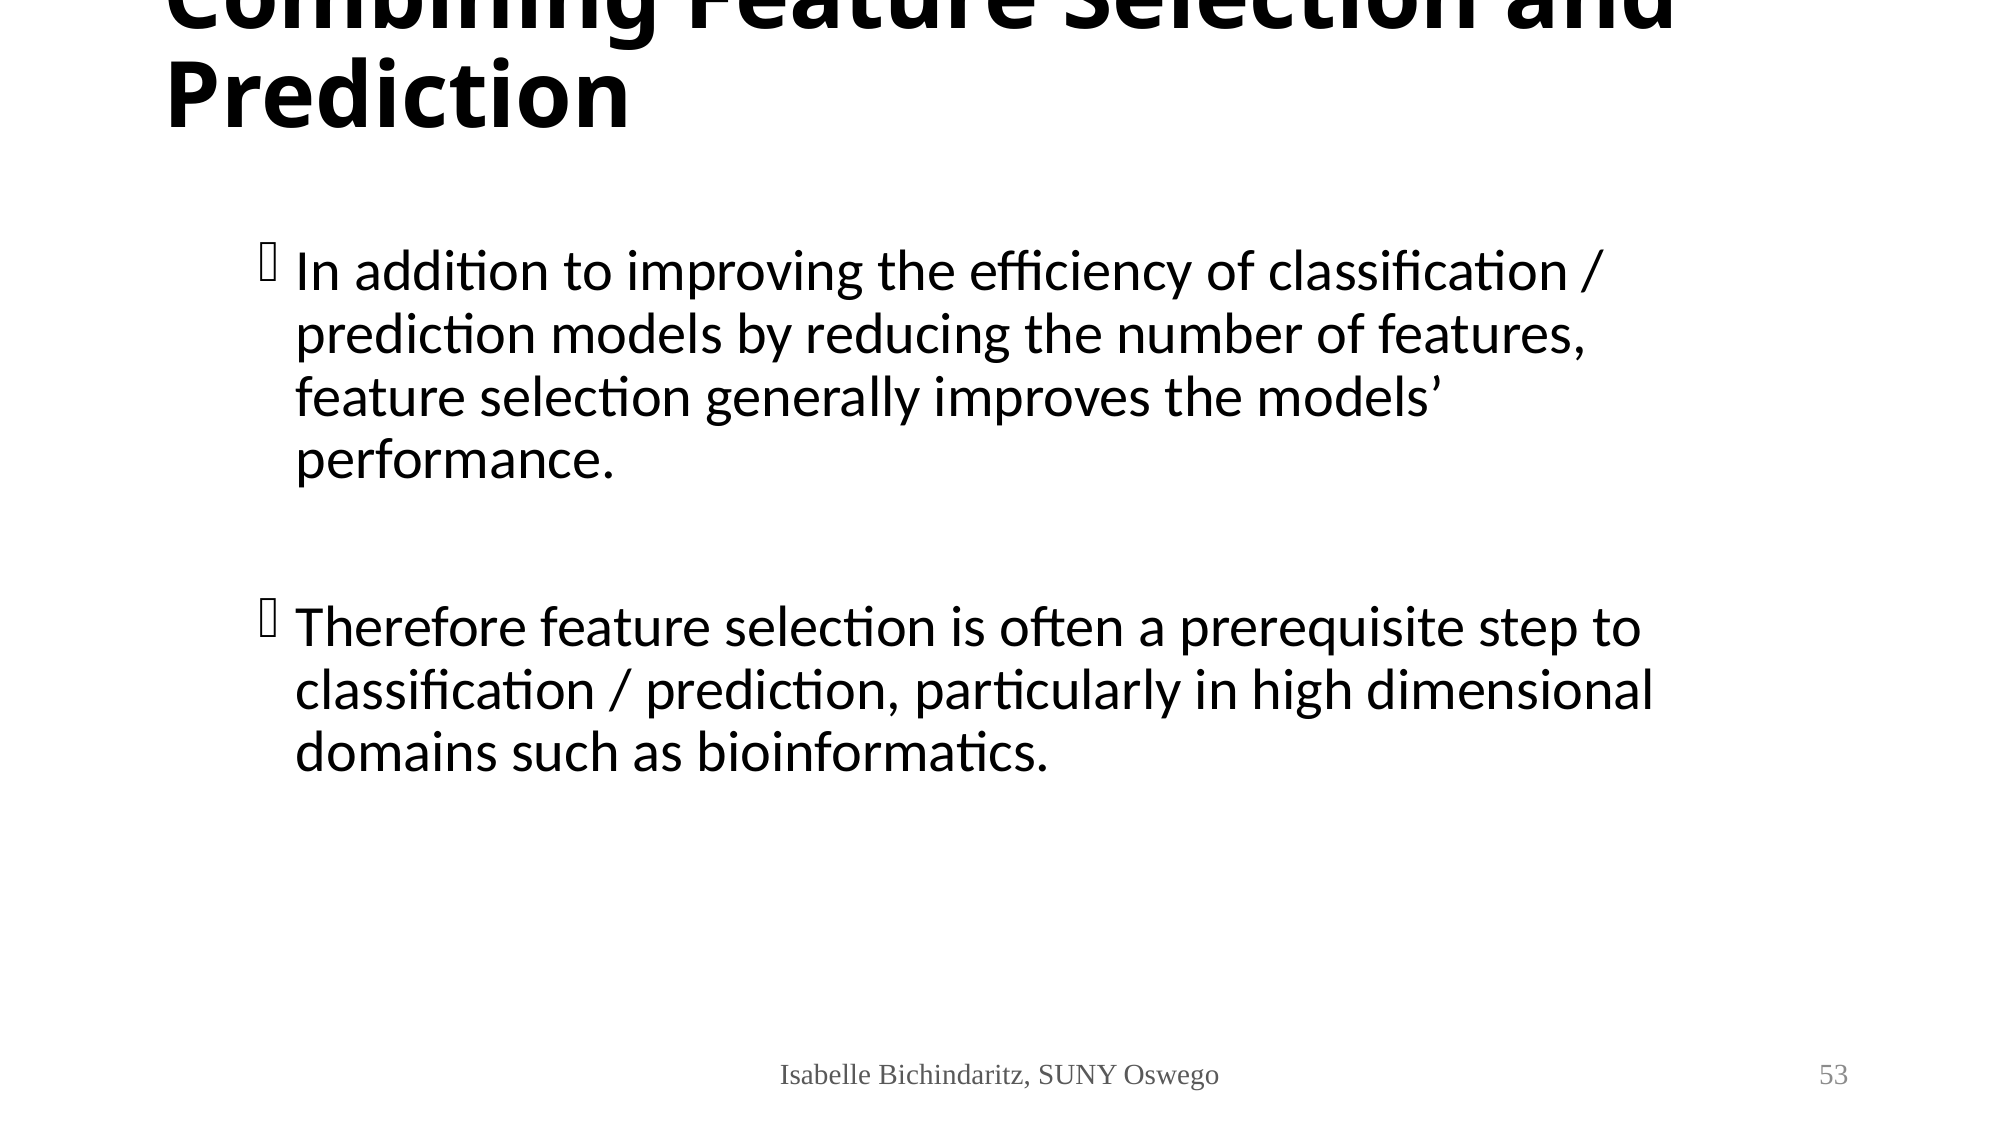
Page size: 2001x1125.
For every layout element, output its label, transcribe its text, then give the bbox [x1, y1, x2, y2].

footer Isabelle Bichindaritz, SUNY Oswego [662, 1042, 1338, 1103]
slide_number 53 [1413, 1042, 1864, 1103]
title Combining Feature Selection and Prediction [148, 0, 1864, 155]
list In addition to improving the efficiency of classification / prediction models by reducing the number of features, feature selection generally improves the models’ performance. Therefore feature selection is often a prerequisite step to classification / prediction, particularly in high dimensional domains such as bioinformatics. [243, 232, 1732, 1008]
